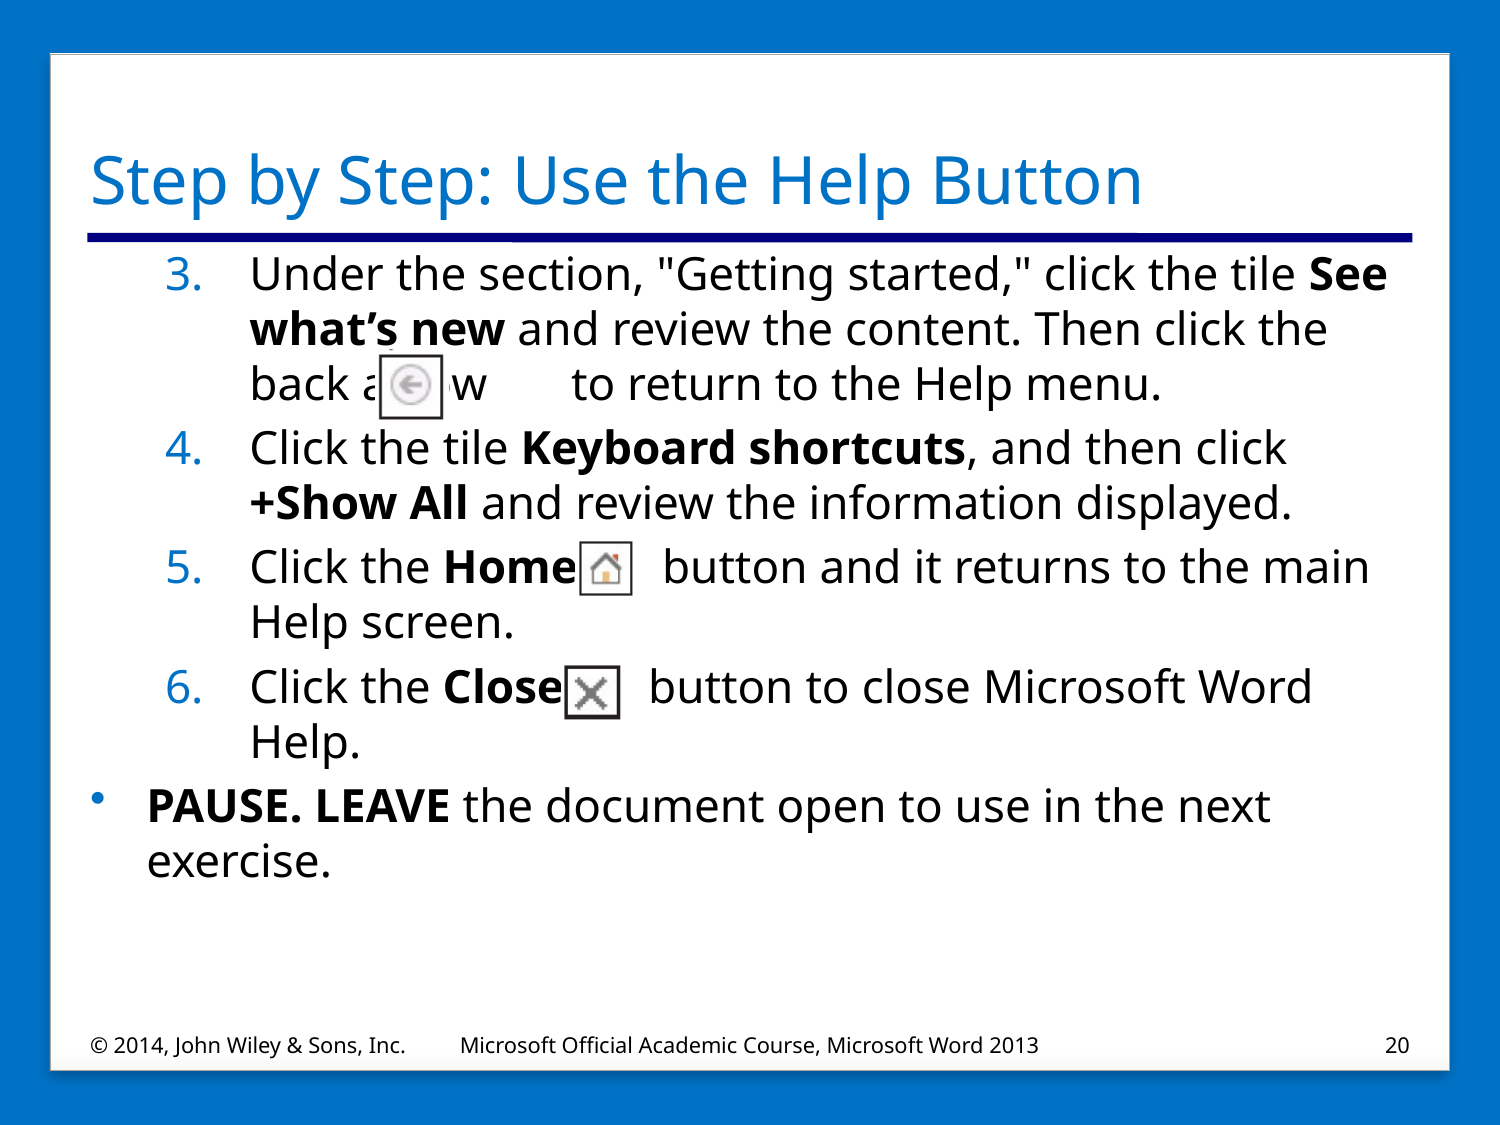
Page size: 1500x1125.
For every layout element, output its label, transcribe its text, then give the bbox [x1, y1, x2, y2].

picture [374, 349, 450, 425]
picture [574, 537, 638, 599]
list Under the section, "Getting started," click the tile See what’s new and review the content. Then click the back arrow to return to the Help menu. Click the tile Keyboard shortcuts, and then click +Show All and review the information displayed. Click the Home button and it returns to the main Help screen. Click the Close button to close Microsoft Word Help. PAUSE. LEAVE the document open to use in the next exercise. [75, 237, 1425, 1063]
picture [561, 662, 626, 723]
title Step by Step: Use the Help Button [74, 74, 1426, 226]
footer Microsoft Official Academic Course, Microsoft Word 2013 [431, 1024, 1069, 1103]
slide_number 20 [1074, 1024, 1426, 1103]
slide_number © 2014, John Wiley & Sons, Inc. [74, 1024, 426, 1103]
